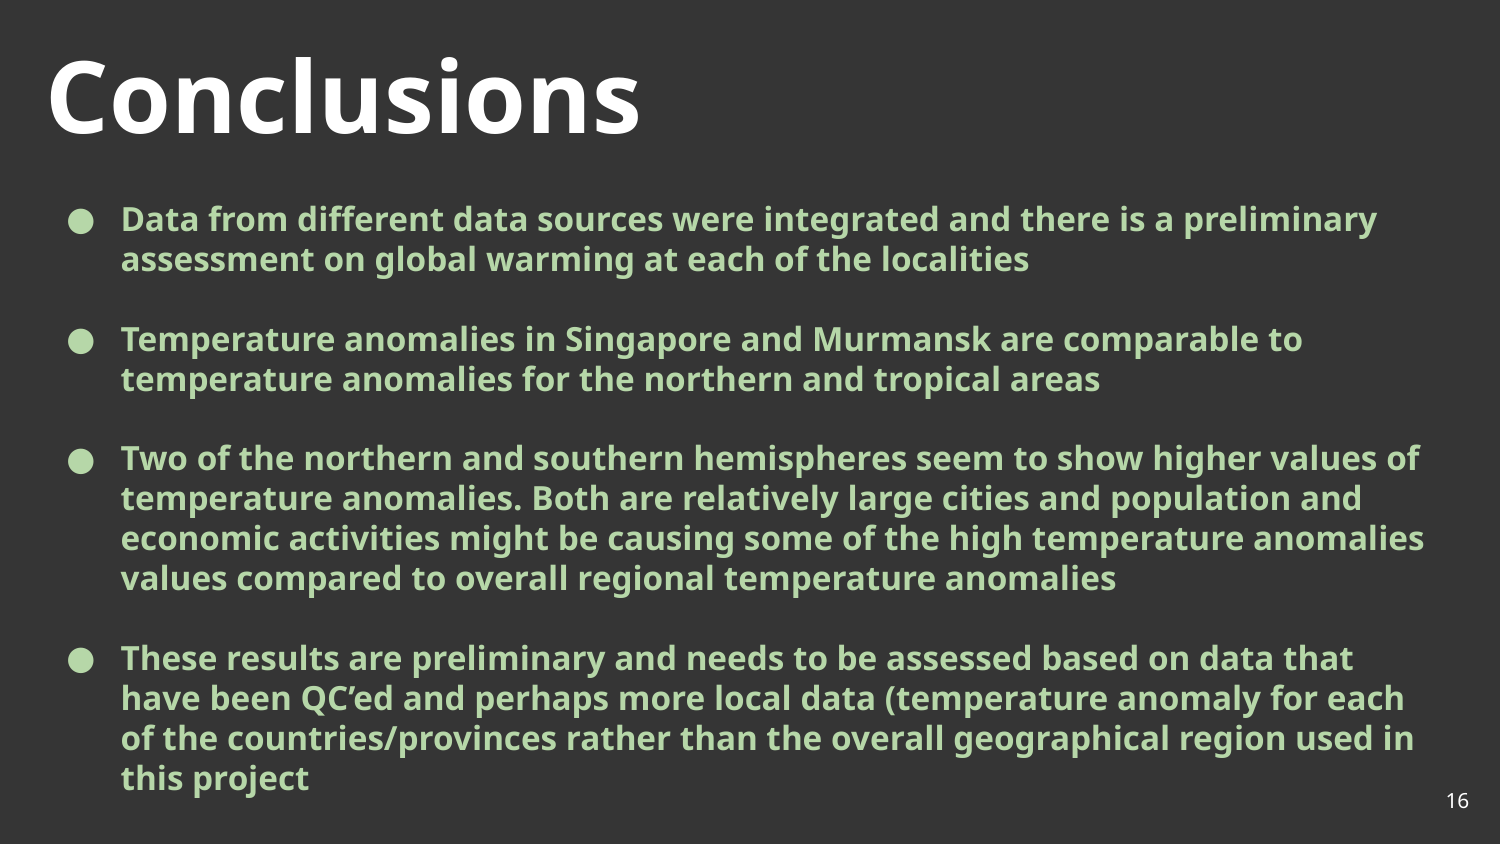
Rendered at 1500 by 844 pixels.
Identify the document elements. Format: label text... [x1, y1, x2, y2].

title Conclusions Data from different data sources were integrated and there is a preliminary assessment on global warming at each of the localities Temperature anomalies in Singapore and Murmansk are comparable to temperature anomalies for the northern and tropical areas Two of the northern and southern hemispheres seem to show higher values of temperature anomalies. Both are relatively large cities and population and economic activities might be causing some of the high temperature anomalies values compared to overall regional temperature anomalies These results are preliminary and needs to be assessed based on data that have been QC’ed and perhaps more local data (temperature anomaly for each of the countries/provinces rather than the overall geographical region used in this project [30, 18, 1447, 824]
slide_number 16 [1394, 769, 1484, 834]
